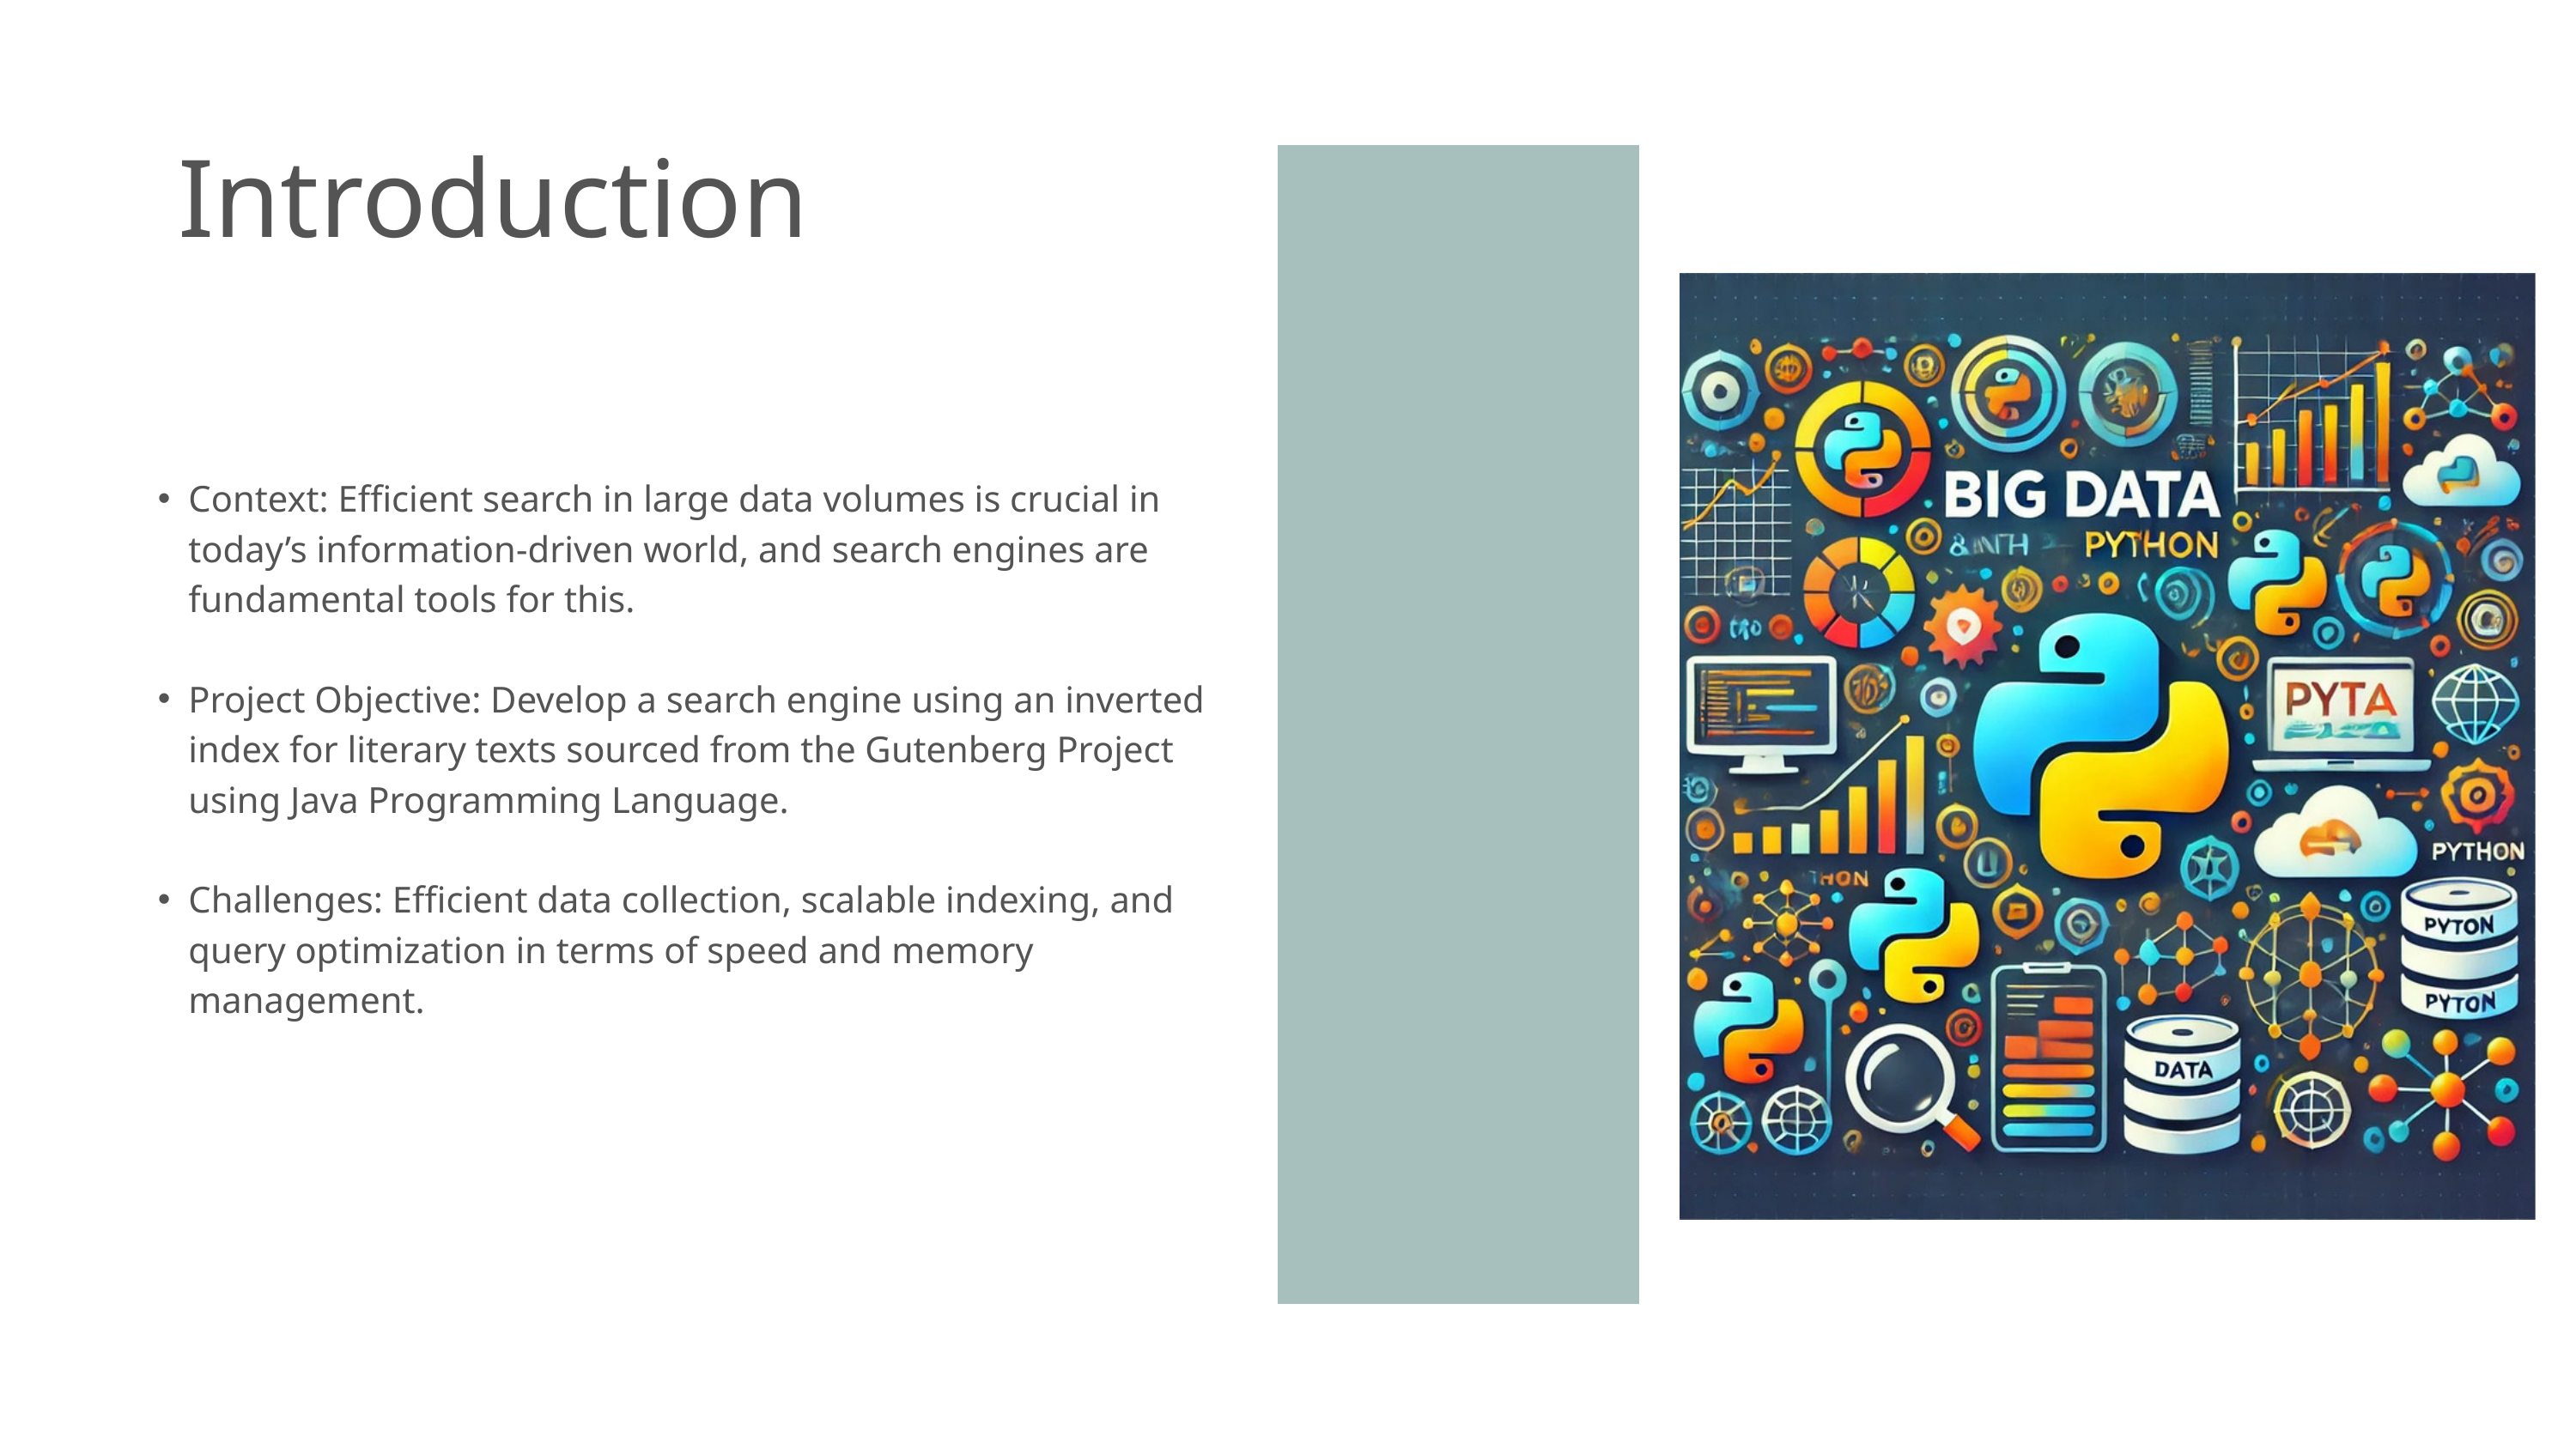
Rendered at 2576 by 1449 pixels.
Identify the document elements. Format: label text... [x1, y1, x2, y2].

text_box Context: Efficient search in large data volumes is crucial in today’s information-driven world, and search engines are fundamental tools for this. Project Objective: Develop a search engine using an inverted index for literary texts sourced from the Gutenberg Project using Java Programming Language. Challenges: Efficient data collection, scalable indexing, and query optimization in terms of speed and memory management. [127, 469, 1238, 1071]
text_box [1278, 144, 1639, 1304]
text_box [1680, 273, 2536, 1220]
text_box Introduction [178, 153, 1273, 259]
